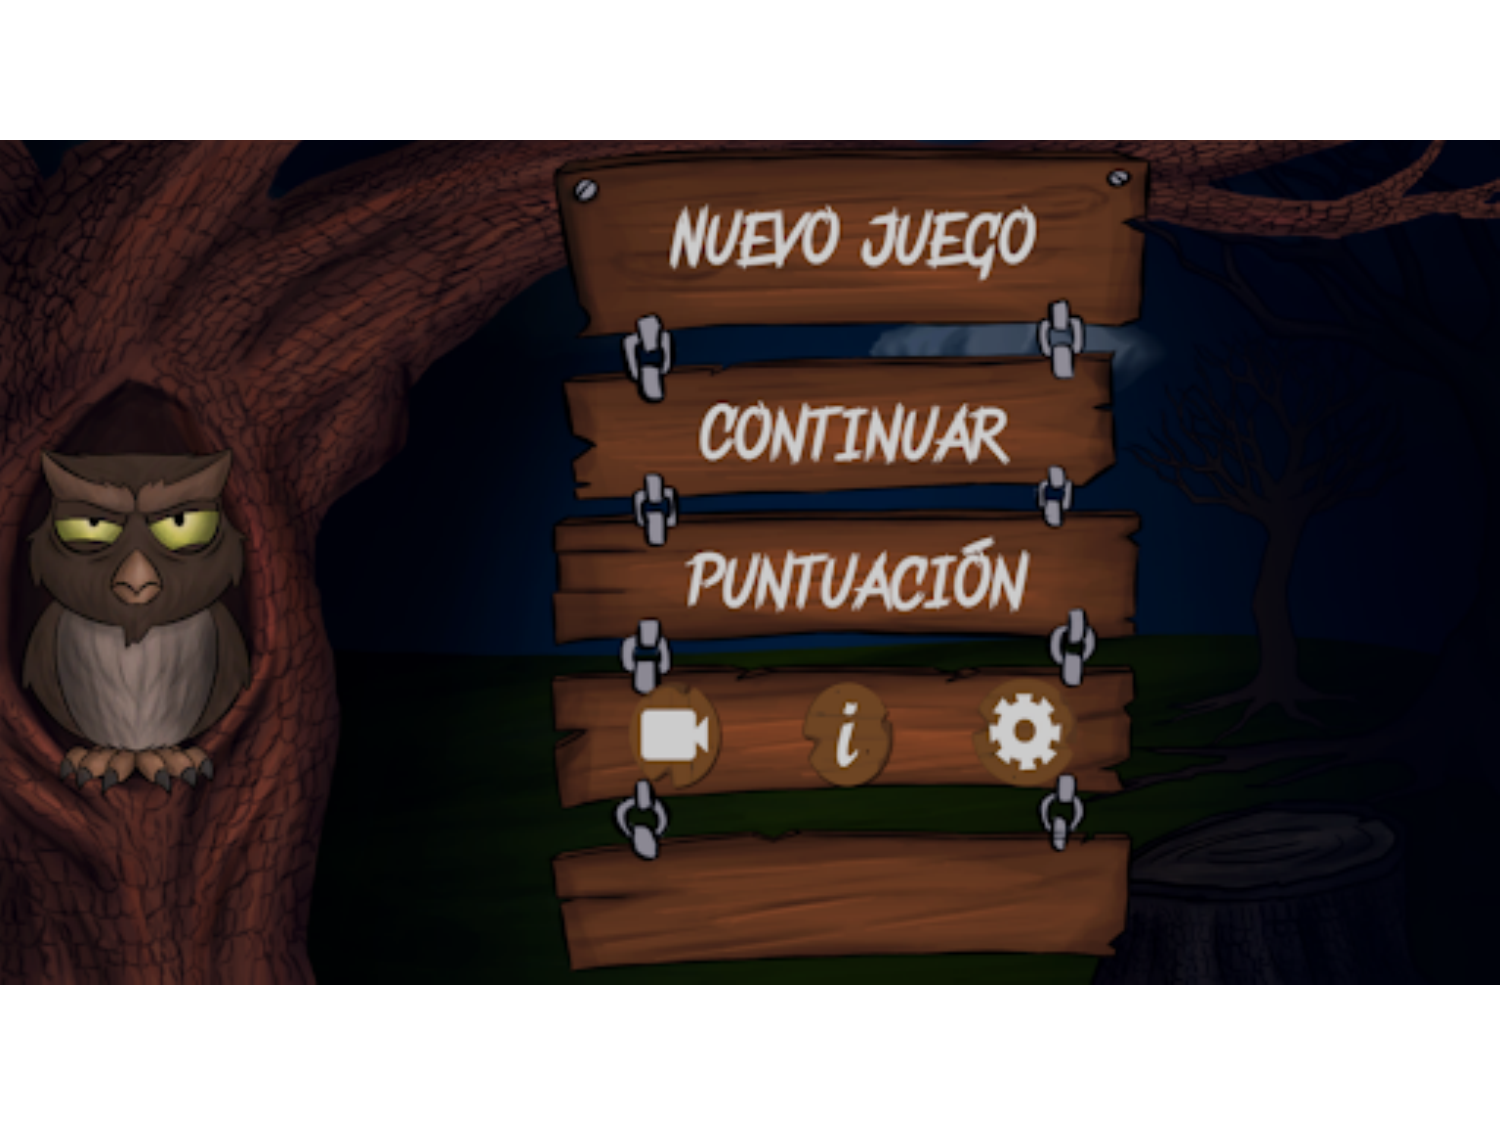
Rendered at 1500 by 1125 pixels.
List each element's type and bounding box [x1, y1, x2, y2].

picture [0, 140, 1500, 985]
